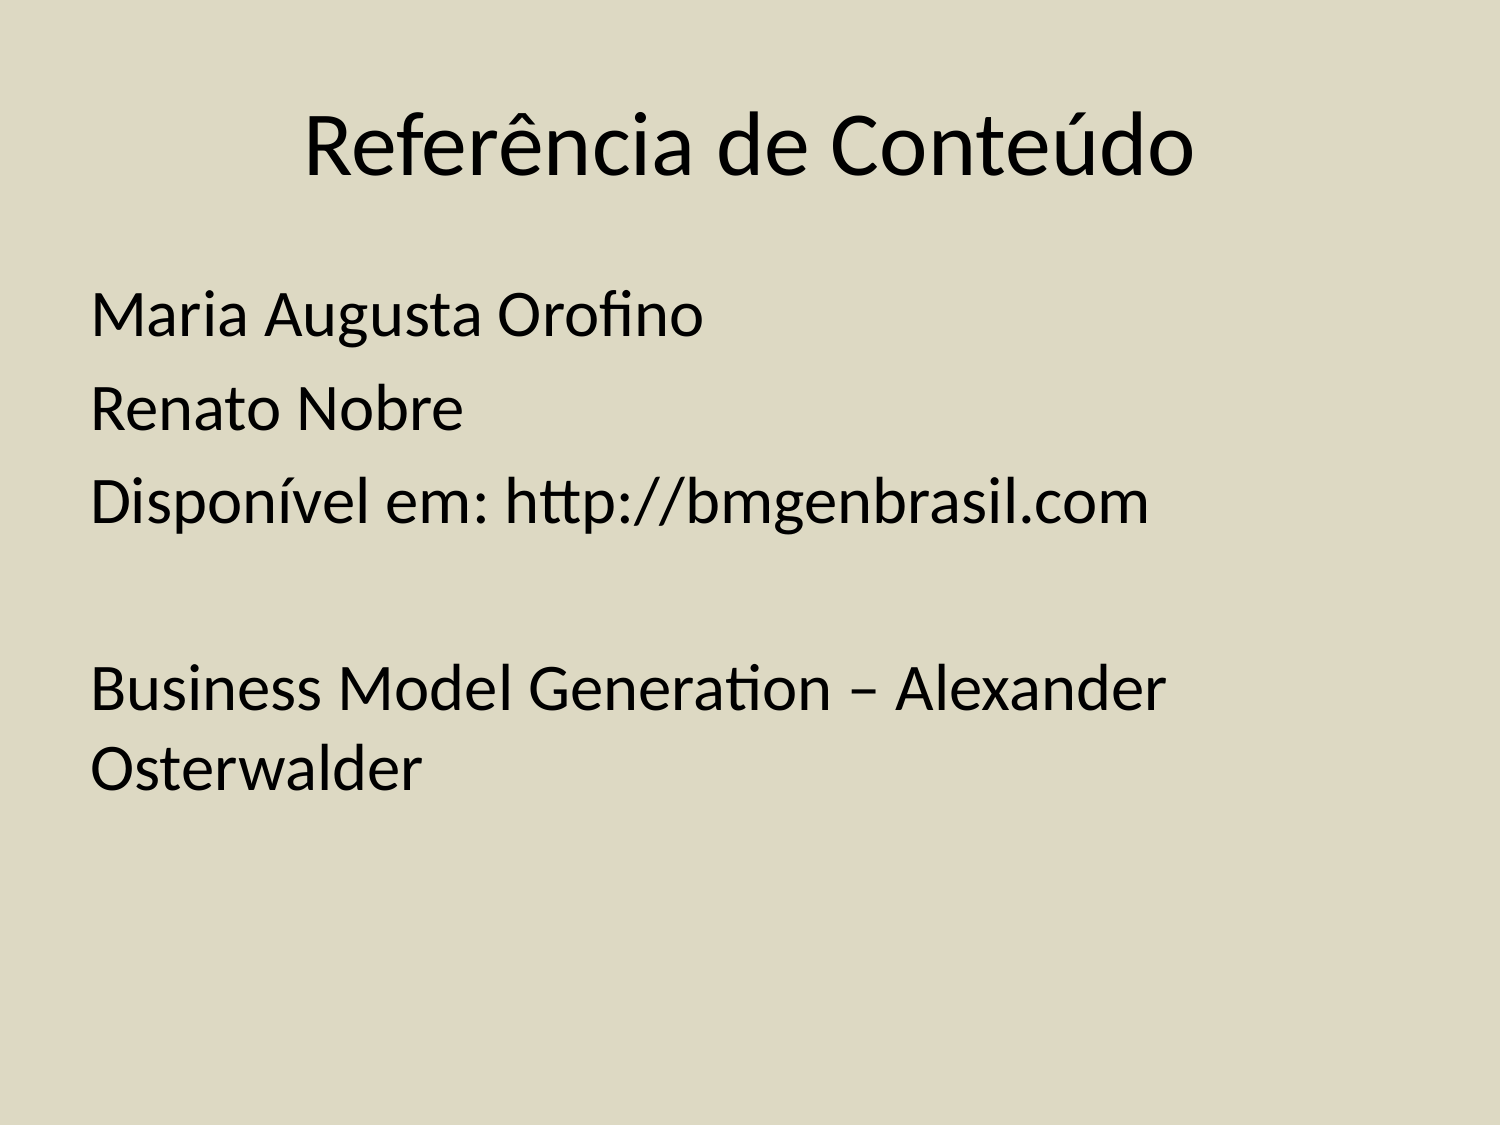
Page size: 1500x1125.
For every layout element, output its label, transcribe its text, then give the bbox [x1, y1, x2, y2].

title Referência de Conteúdo [75, 45, 1425, 233]
list Maria Augusta Orofino Renato Nobre Disponível em: http://bmgenbrasil.com Business Model Generation – Alexander Osterwalder [75, 262, 1425, 1005]
